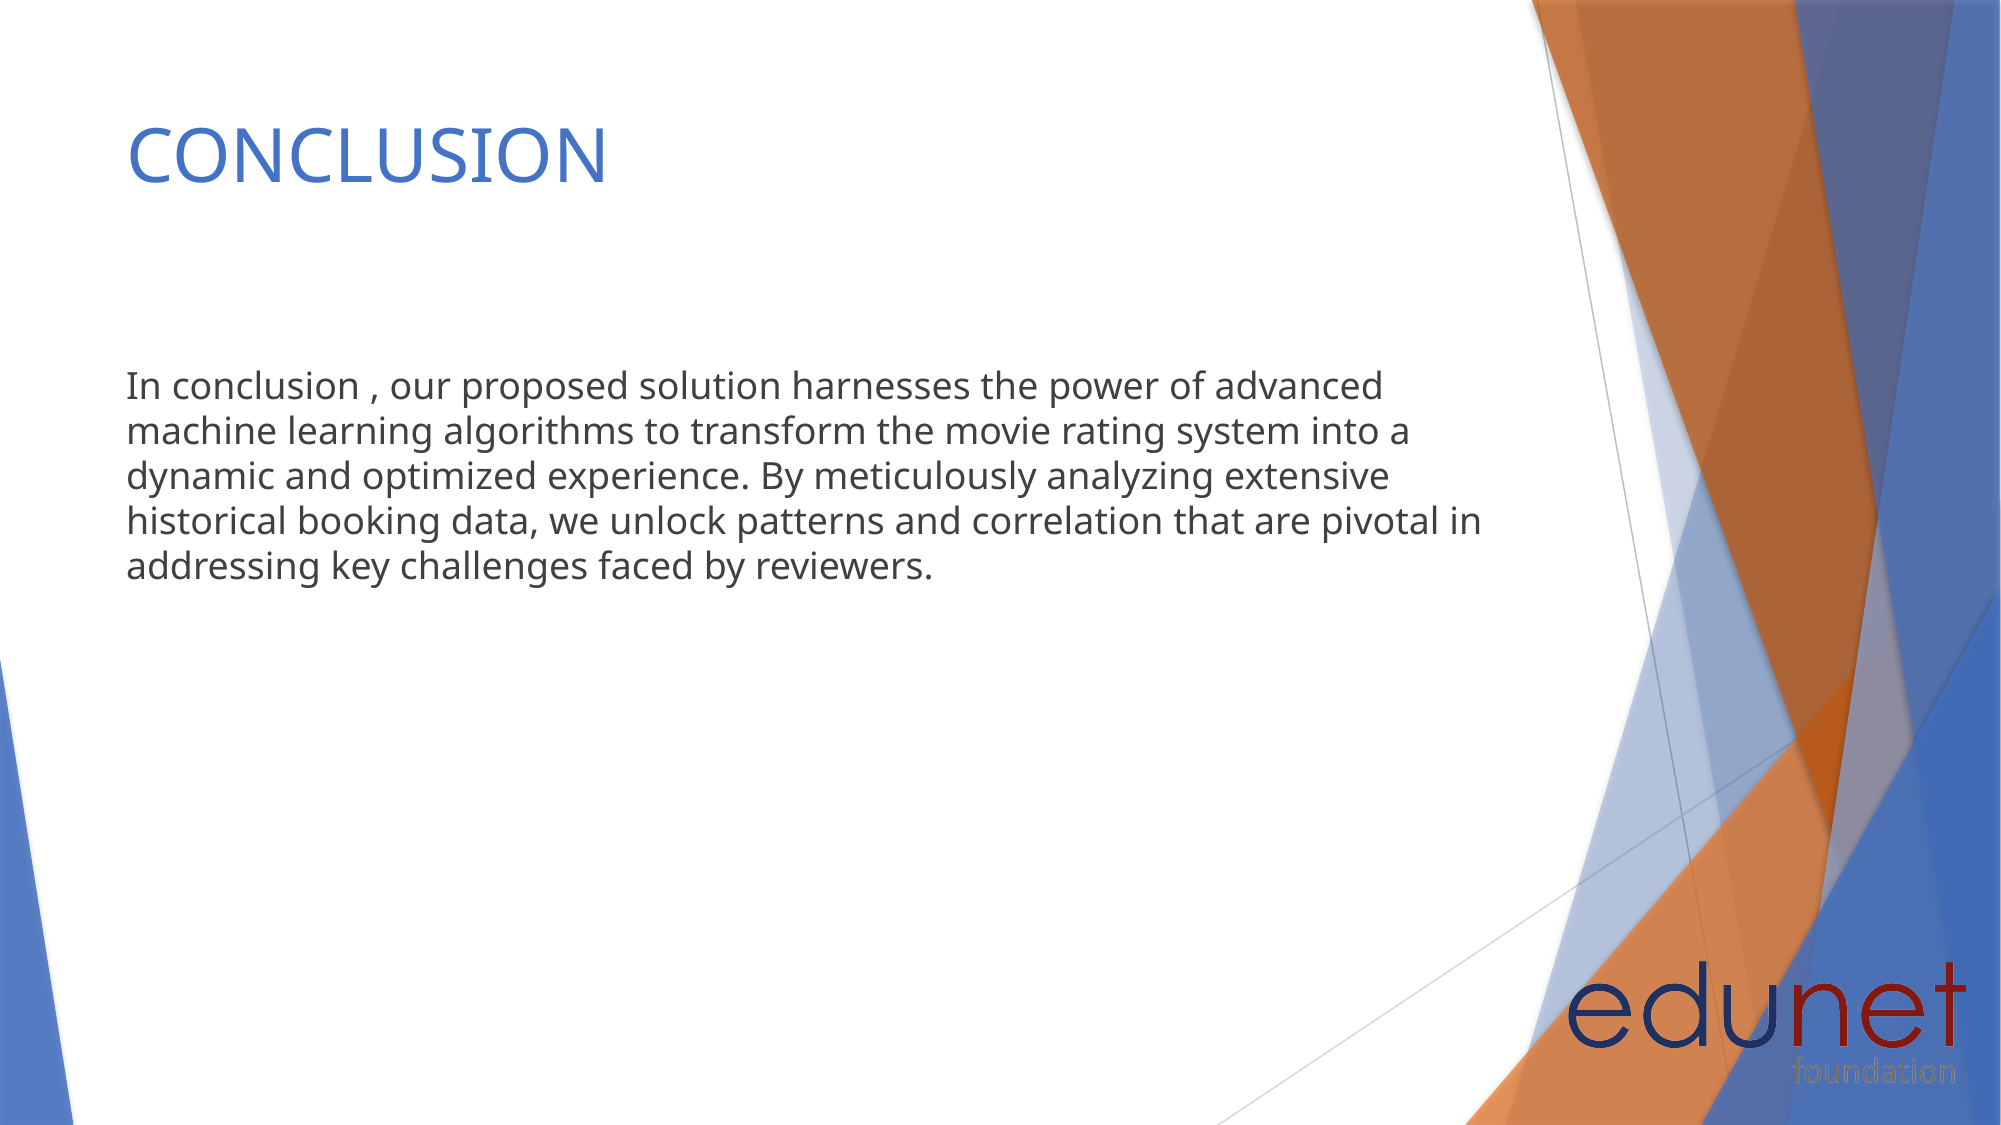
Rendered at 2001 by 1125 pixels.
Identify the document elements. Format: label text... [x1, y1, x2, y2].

title CONCLUSION [111, 99, 1522, 317]
picture [1559, 956, 1971, 1091]
list In conclusion , our proposed solution harnesses the power of advanced machine learning algorithms to transform the movie rating system into a dynamic and optimized experience. By meticulously analyzing extensive historical booking data, we unlock patterns and correlation that are pivotal in addressing key challenges faced by reviewers. [111, 354, 1522, 992]
